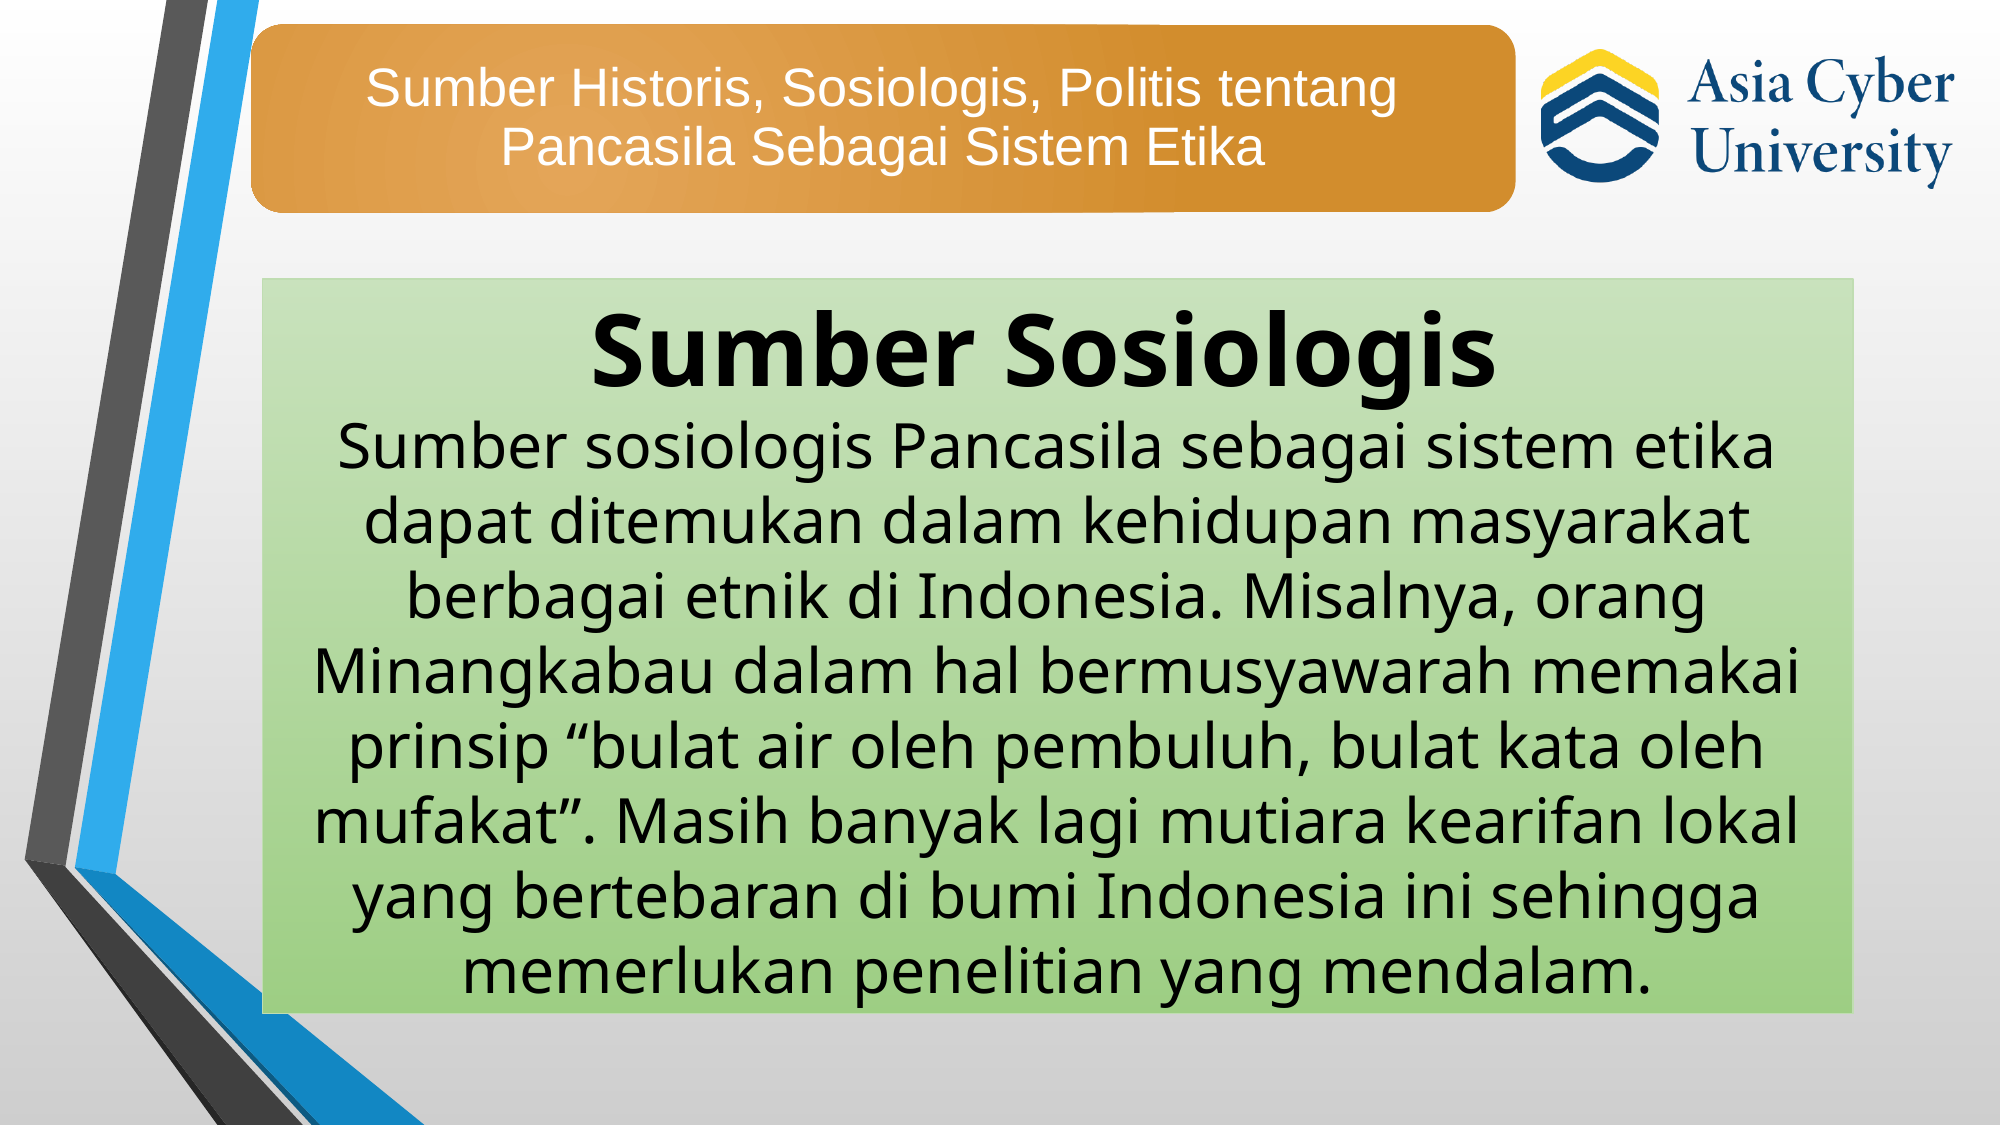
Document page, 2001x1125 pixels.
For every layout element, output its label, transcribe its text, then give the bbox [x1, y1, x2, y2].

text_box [250, 24, 1516, 213]
text_box Sumber Sosiologis Sumber sosiologis Pancasila sebagai sistem etika dapat ditemukan dalam kehidupan masyarakat berbagai etnik di Indonesia. Misalnya, orang Minangkabau dalam hal bermusyawarah memakai prinsip “bulat air oleh pembuluh, bulat kata oleh mufakat”. Masih banyak lagi mutiara kearifan lokal yang bertebaran di bumi Indonesia ini sehingga memerlukan penelitian yang mendalam. [262, 278, 1854, 1014]
picture [1541, 49, 1955, 189]
